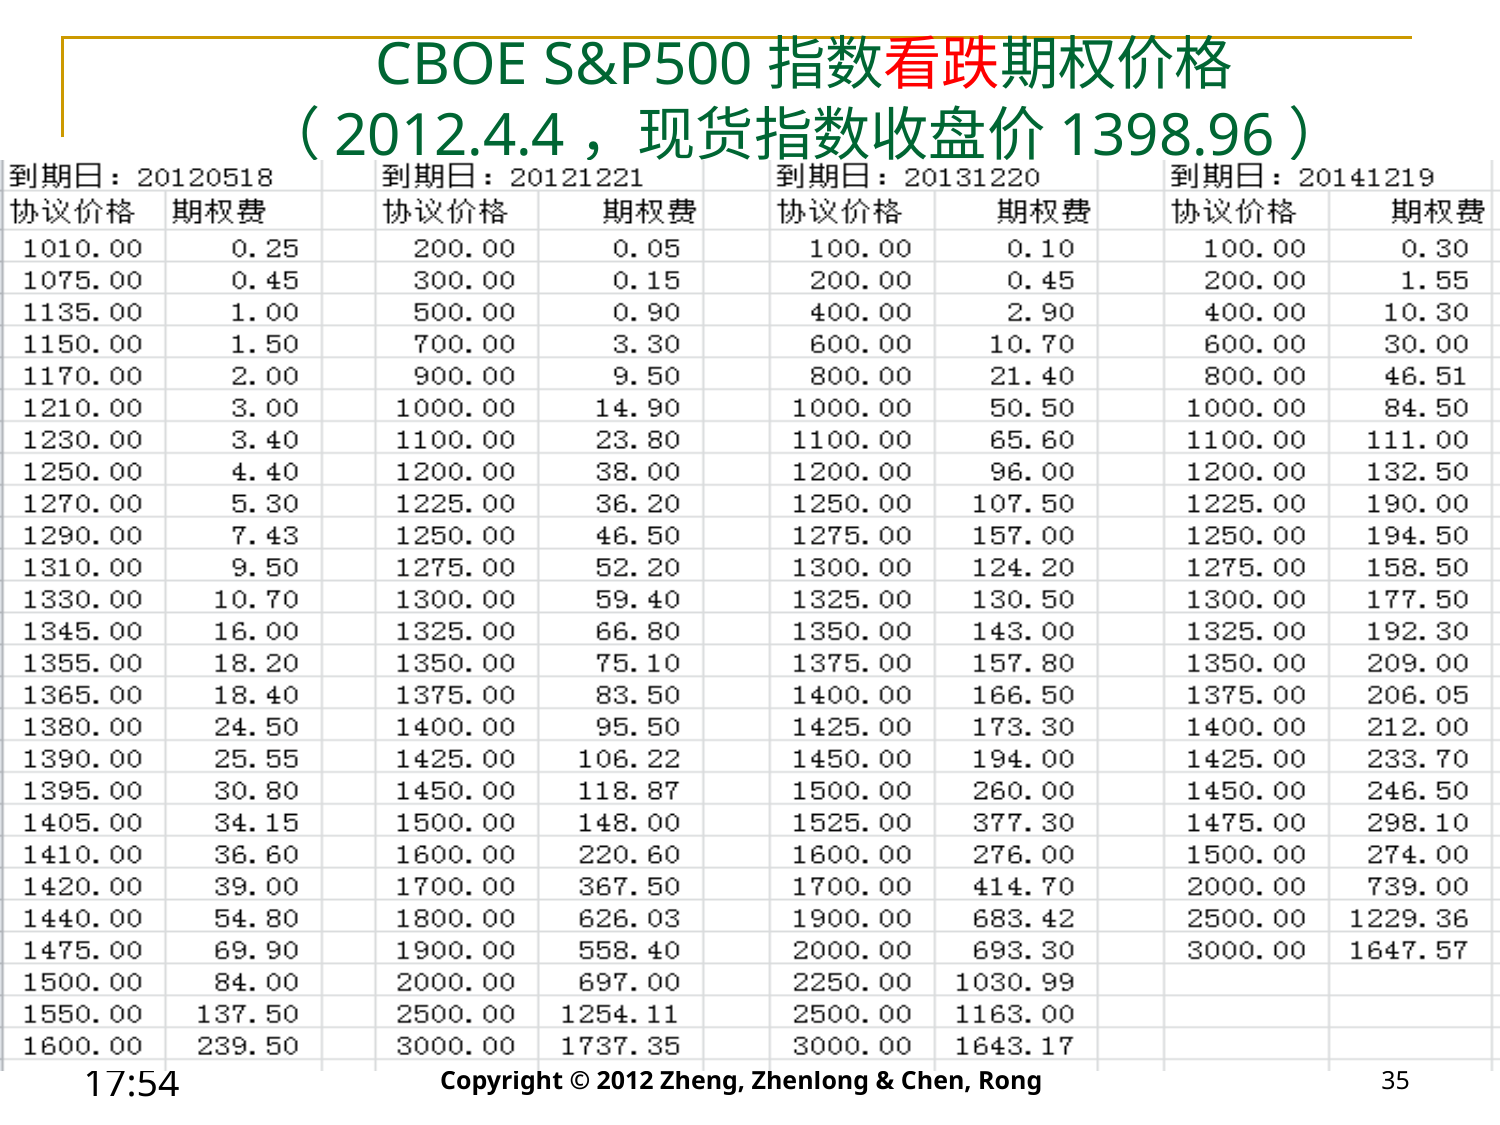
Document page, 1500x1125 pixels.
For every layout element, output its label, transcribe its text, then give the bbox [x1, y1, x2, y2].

picture [0, 160, 1500, 1071]
title CBOE S&P500指数看跌期权价格 （2012.4.4，现货指数收盘价1398.96） [194, 18, 1415, 116]
slide_number 35 [1188, 1079, 1426, 1107]
footer Copyright © 2012 Zheng, Zhenlong & Chen, Rong [296, 1079, 1188, 1107]
